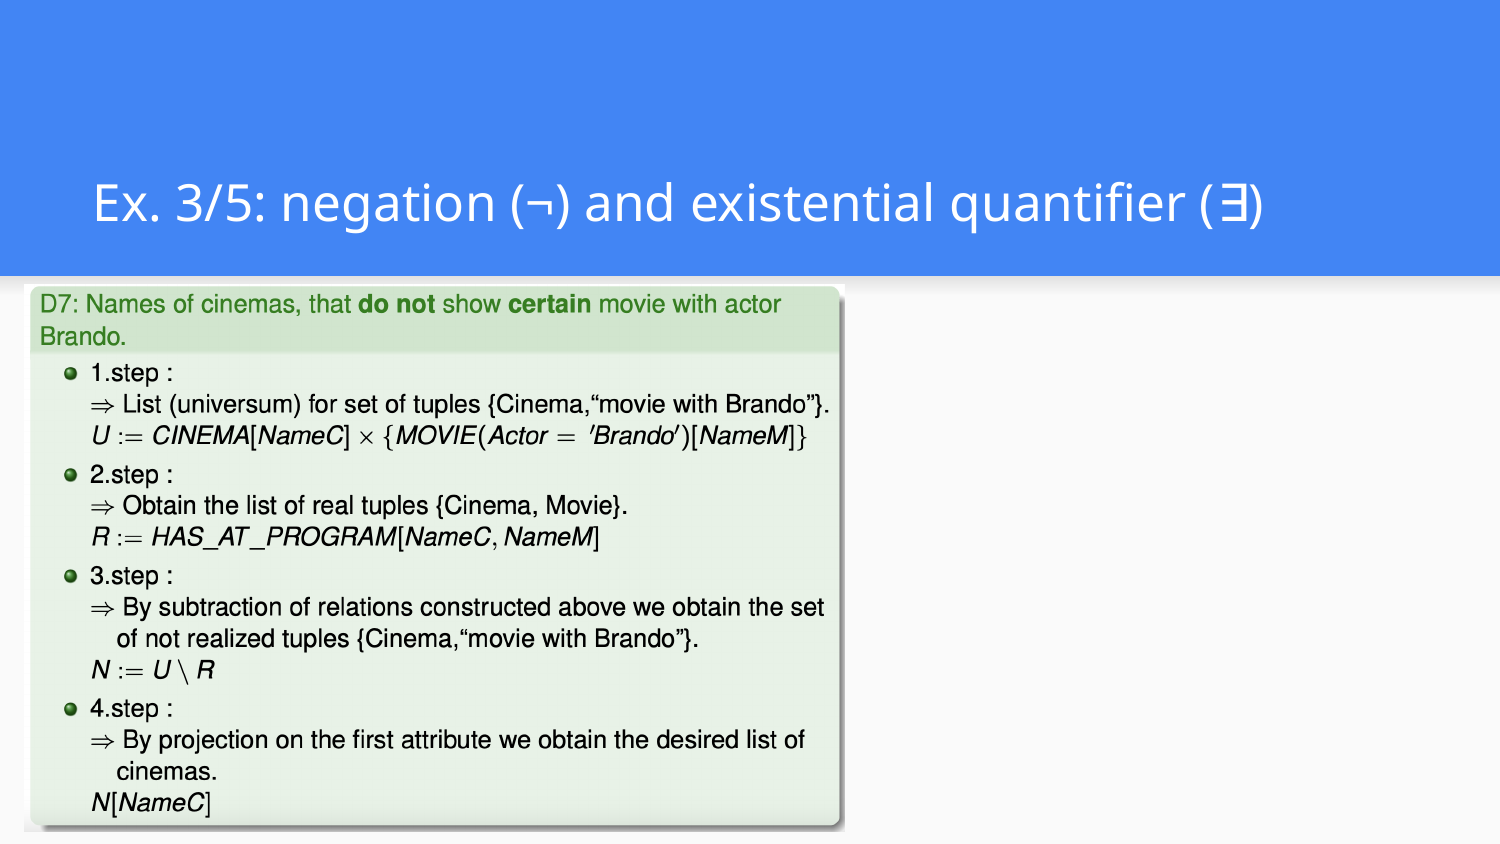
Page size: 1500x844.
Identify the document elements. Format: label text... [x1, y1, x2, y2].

title Ex. 3/5: negation (¬) and existential quantifier (∃) [77, 121, 1427, 248]
picture [24, 284, 846, 832]
